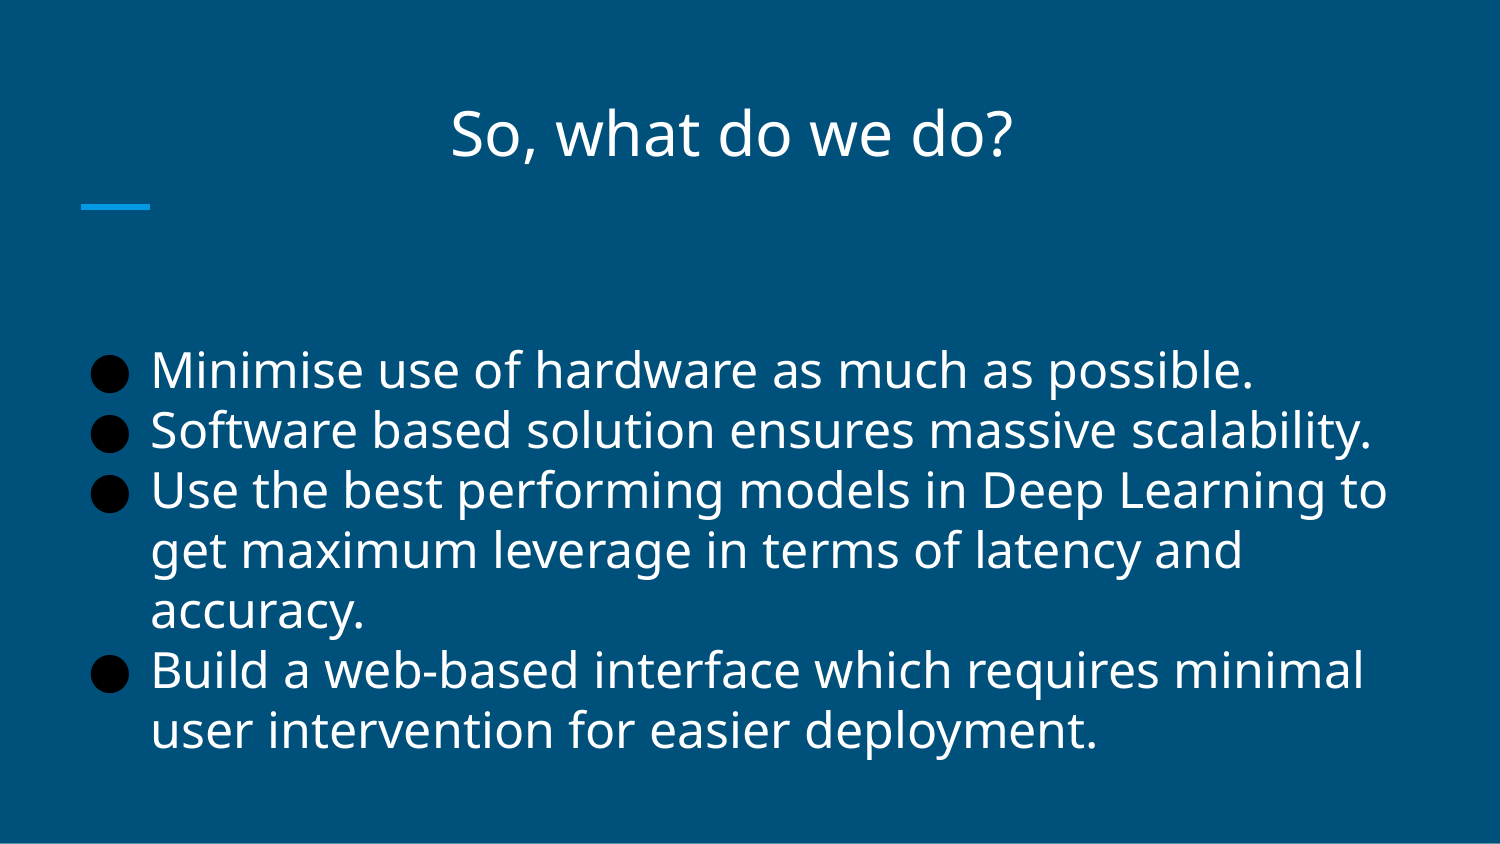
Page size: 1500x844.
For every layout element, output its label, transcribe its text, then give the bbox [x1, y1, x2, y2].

title So, what do we do? [75, 94, 1425, 248]
list Minimise use of hardware as much as possible. Software based solution ensures massive scalability. Use the best performing models in Deep Learning to get maximum leverage in terms of latency and accuracy. Build a web-based interface which requires minimal user intervention for easier deployment. [75, 248, 1425, 769]
